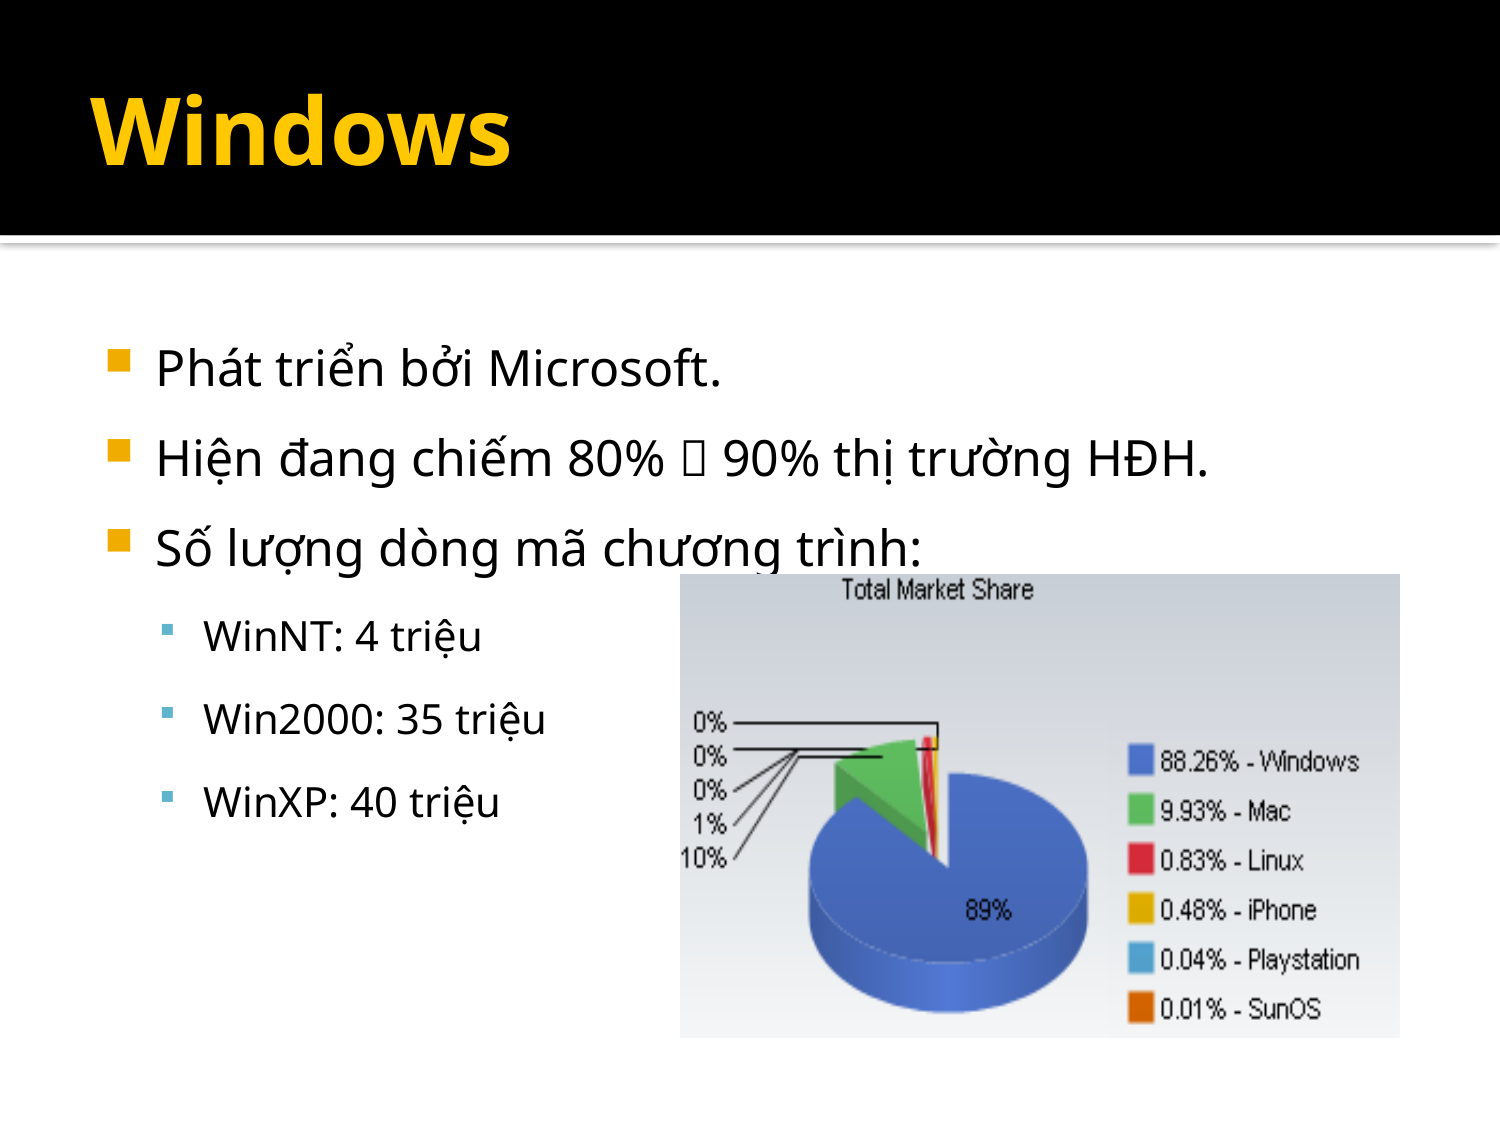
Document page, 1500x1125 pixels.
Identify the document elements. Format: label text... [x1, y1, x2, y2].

picture [680, 574, 1400, 1038]
list Phát triển bởi Microsoft. Hiện đang chiếm 80%  90% thị trường HĐH. Số lượng dòng mã chương trình: WinNT: 4 triệu Win2000: 35 triệu WinXP: 40 triệu [75, 291, 1425, 1050]
title Windows [75, 25, 1425, 231]
